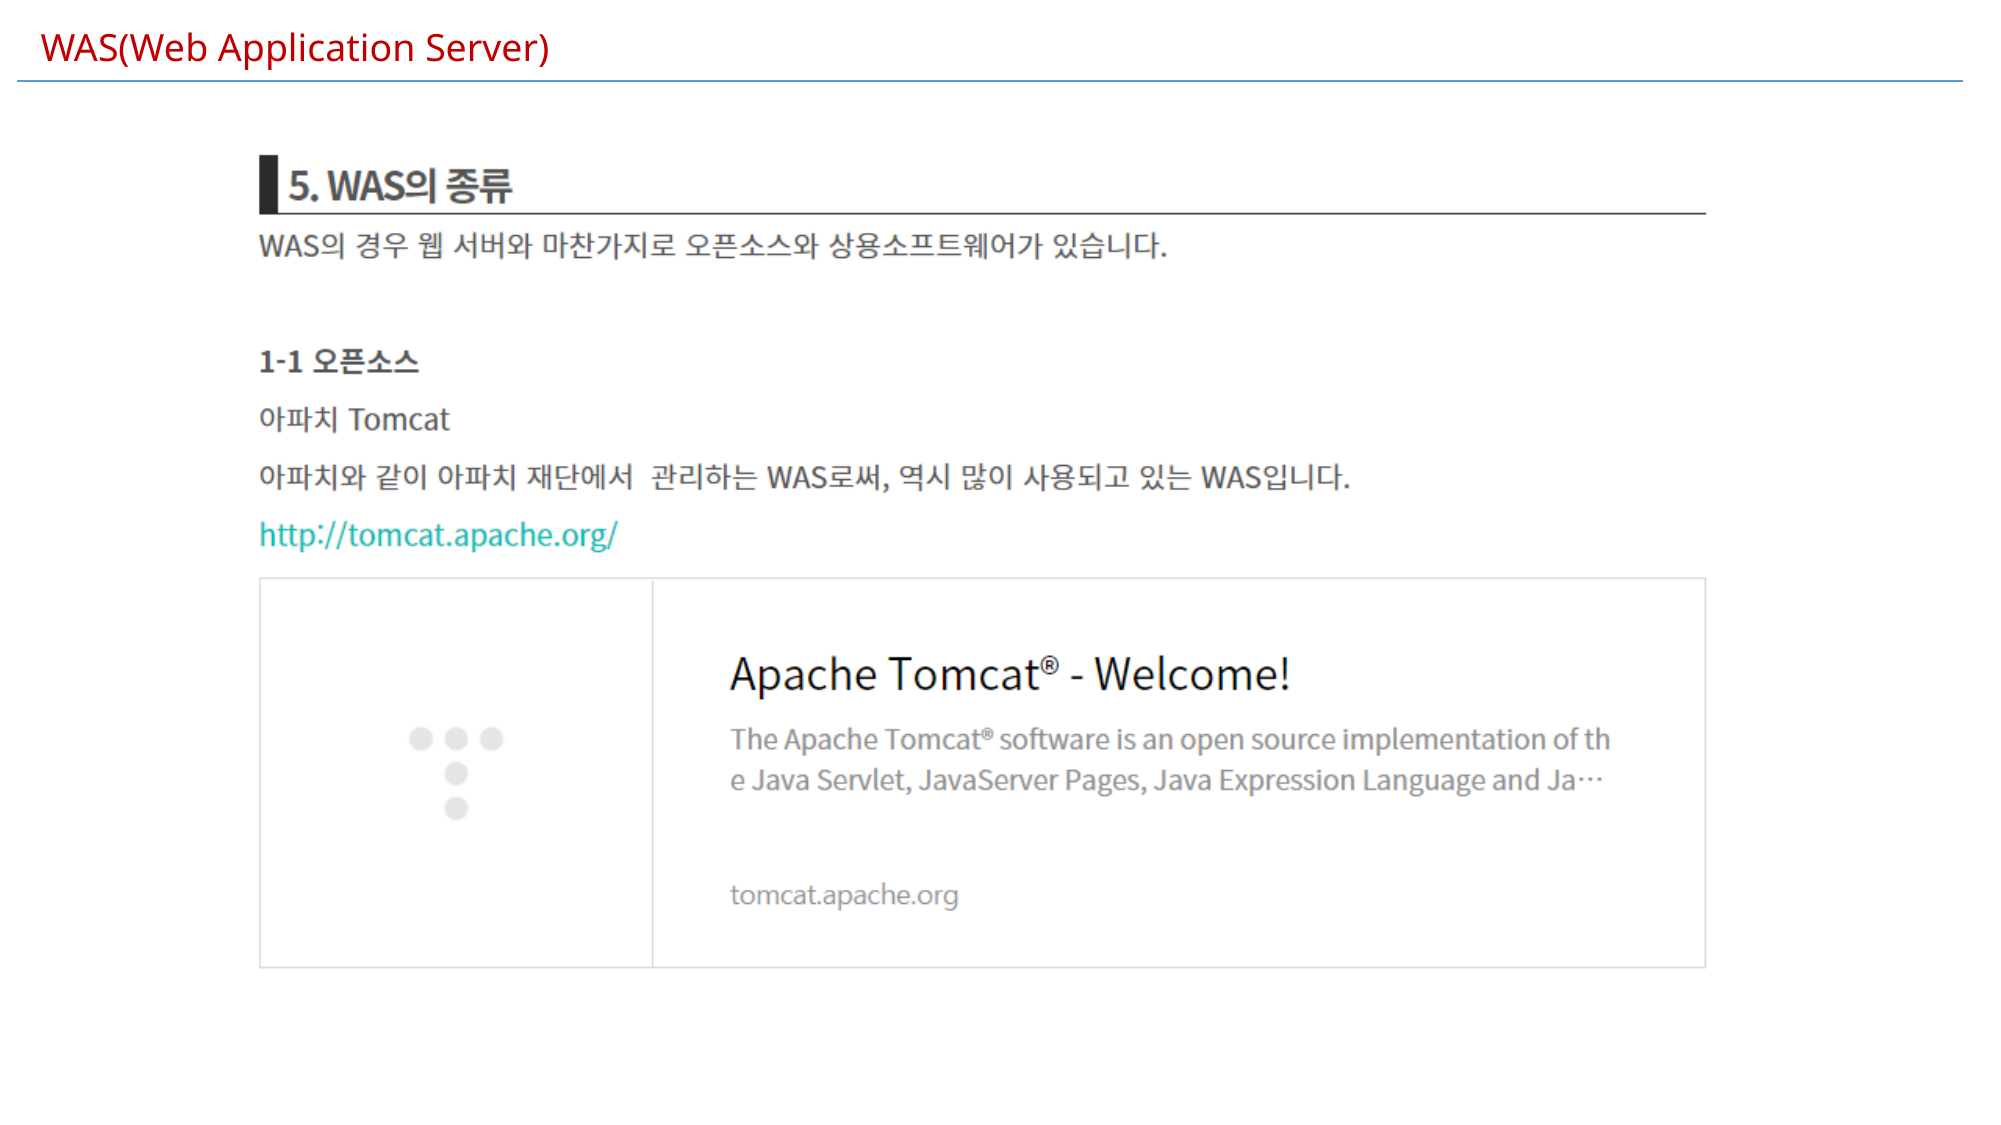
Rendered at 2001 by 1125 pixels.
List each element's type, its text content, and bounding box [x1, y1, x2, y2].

text_box WAS(Web Application Server) [25, 16, 729, 77]
picture [247, 135, 1733, 989]
